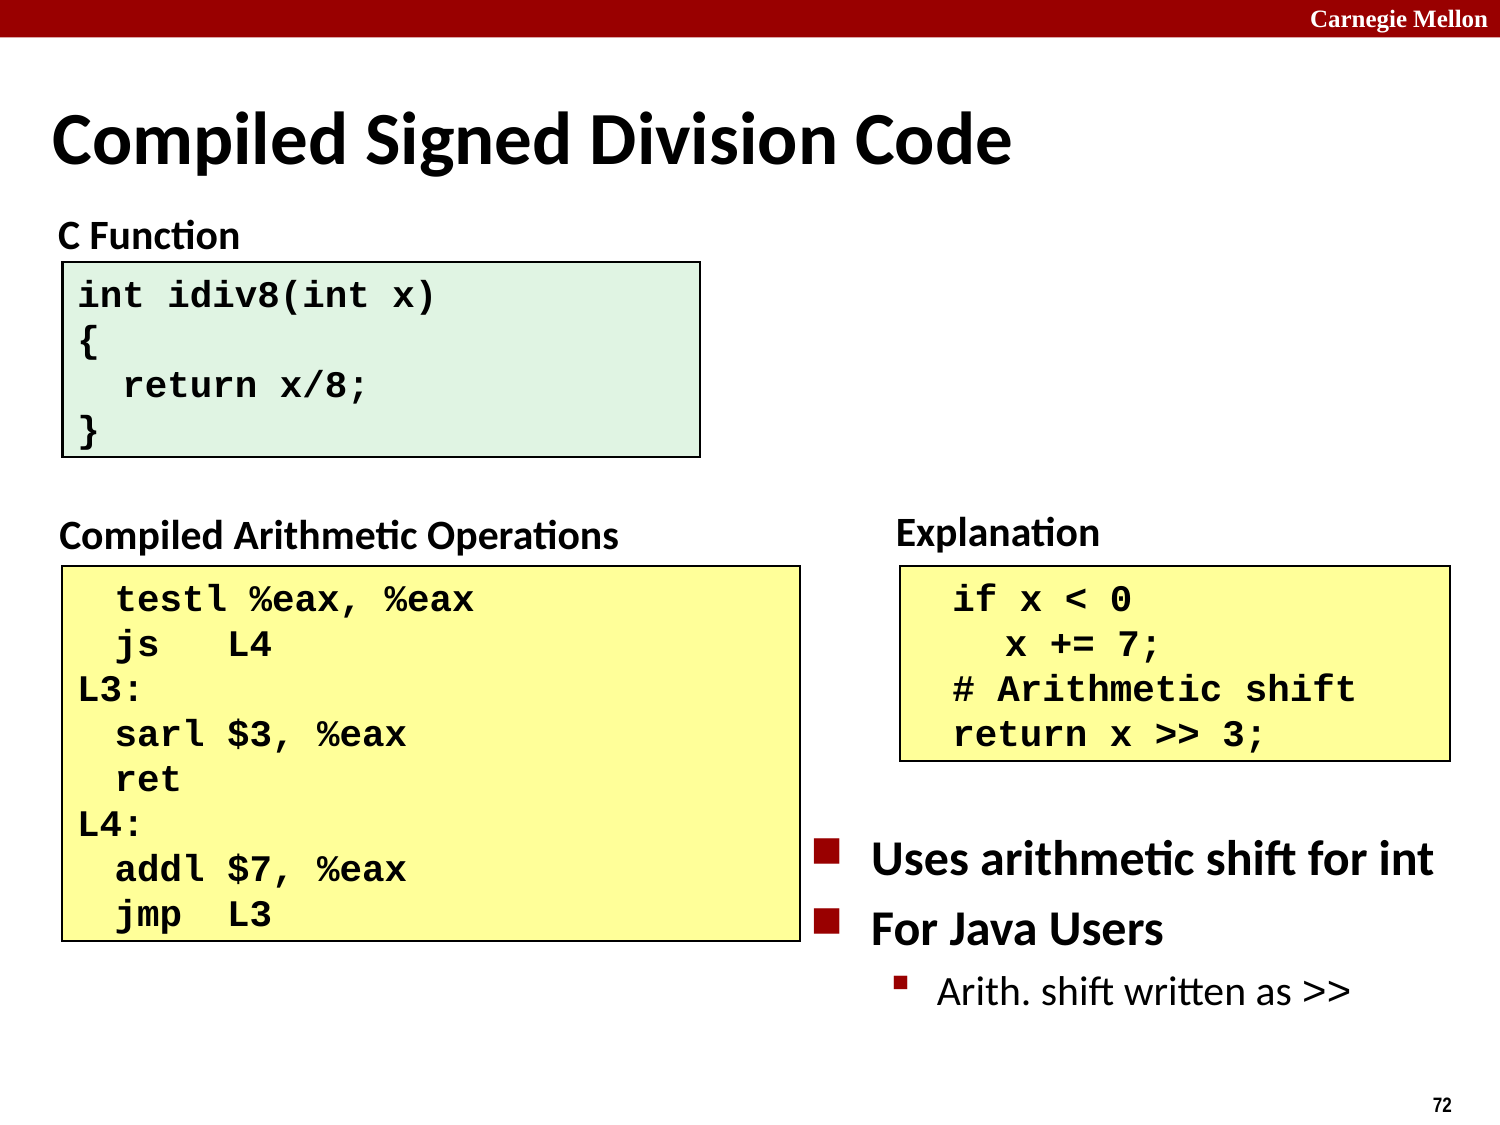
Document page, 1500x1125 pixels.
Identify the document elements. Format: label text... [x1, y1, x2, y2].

list Uses arithmetic shift for int For Java Users Arith. shift written as >> [799, 817, 1500, 1013]
text_box Explanation [888, 496, 1109, 562]
text_box if x < 0 x += 7; # Arithmetic shift return x >> 3; [900, 566, 1450, 761]
text_box testl %eax, %eax js L4 L3: sarl $3, %eax ret L4: addl $7, %eax jmp L3 [62, 566, 800, 941]
text_box C Function [50, 200, 249, 265]
text_box int idiv8(int x) { return x/8; } [62, 262, 700, 458]
title Compiled Signed Division Code [37, 87, 1338, 182]
text_box Compiled Arithmetic Operations [51, 500, 628, 565]
